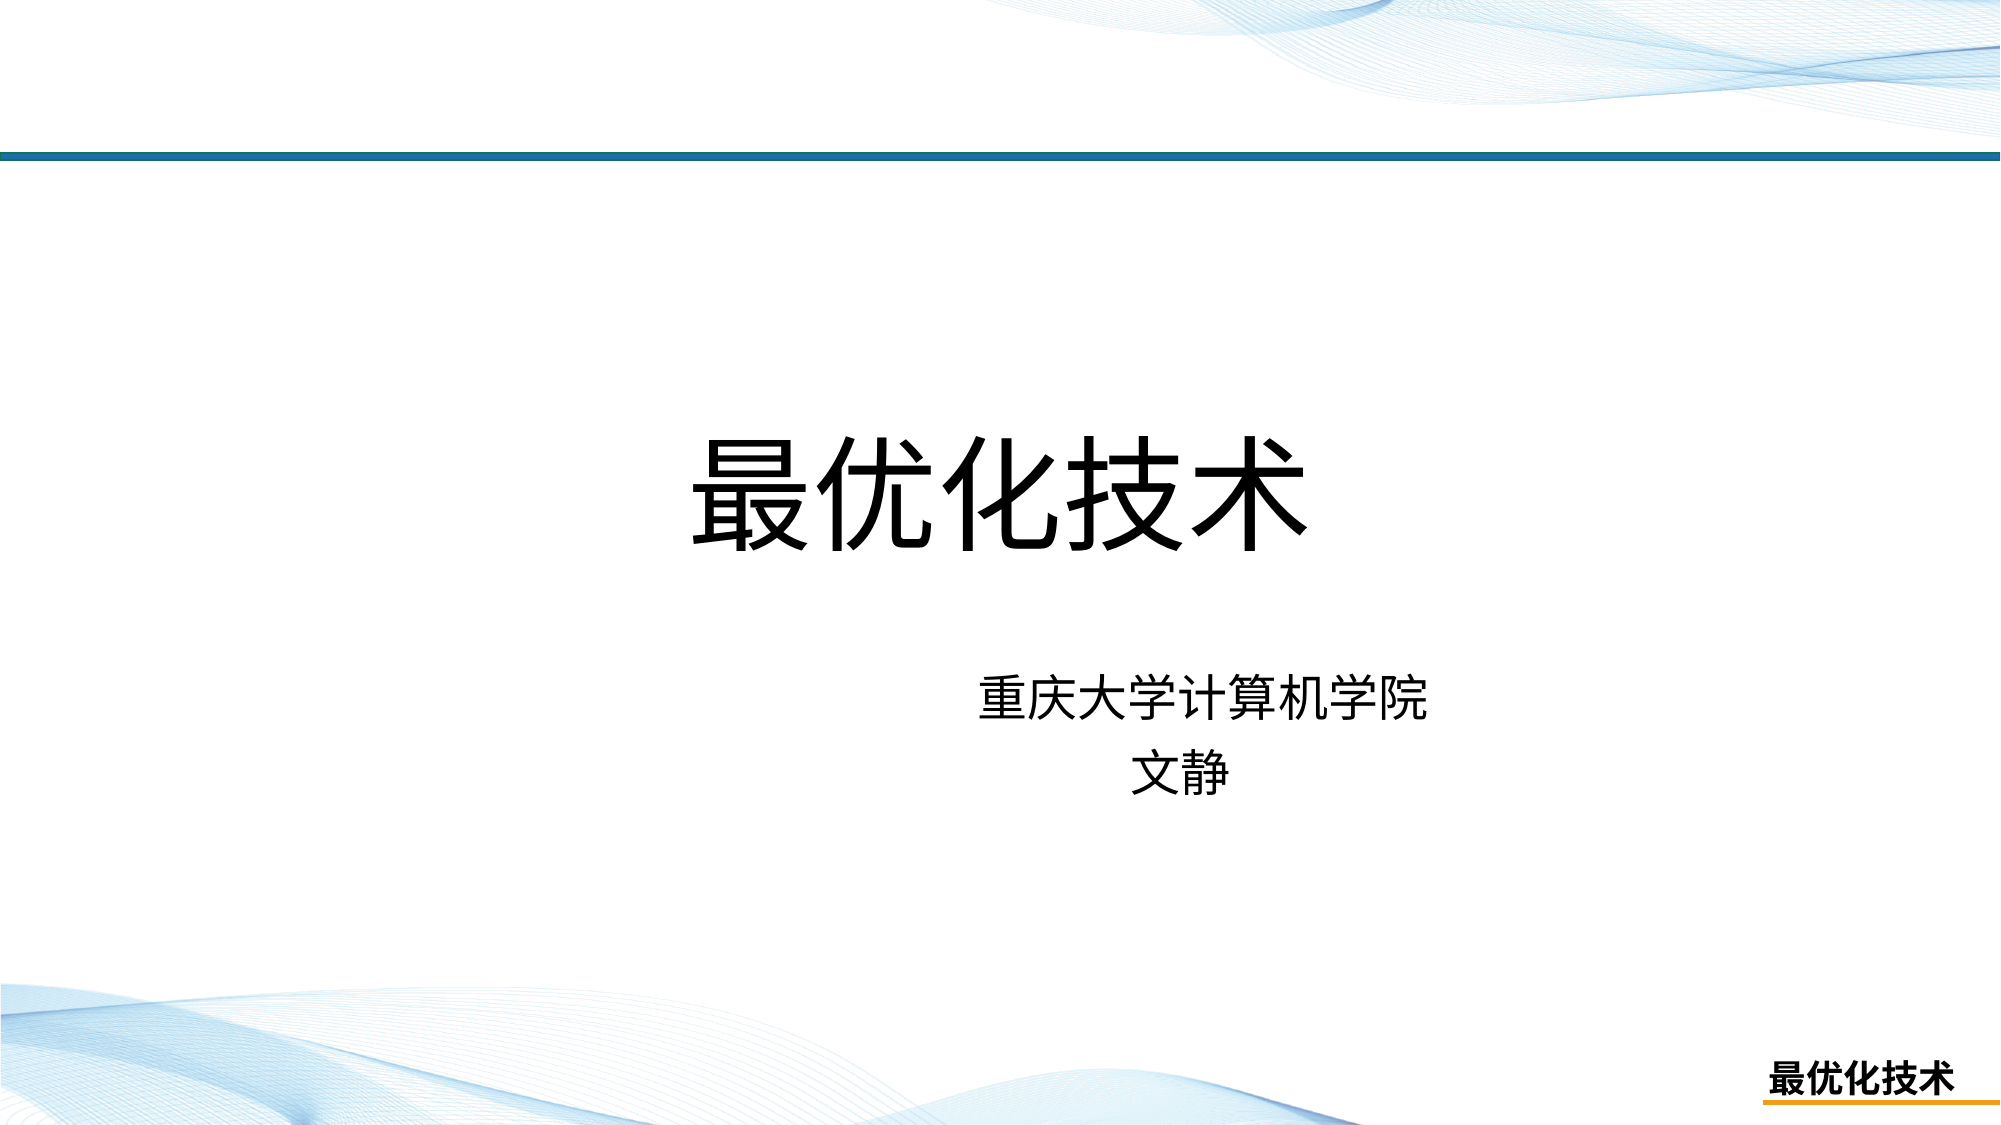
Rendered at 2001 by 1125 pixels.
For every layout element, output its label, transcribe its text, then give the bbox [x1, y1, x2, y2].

title 最优化技术 [249, 184, 1750, 576]
picture [885, 1, 1999, 148]
picture [2, 977, 1590, 1125]
subtitle 重庆大学计算机学院 文静 [249, 590, 1750, 863]
